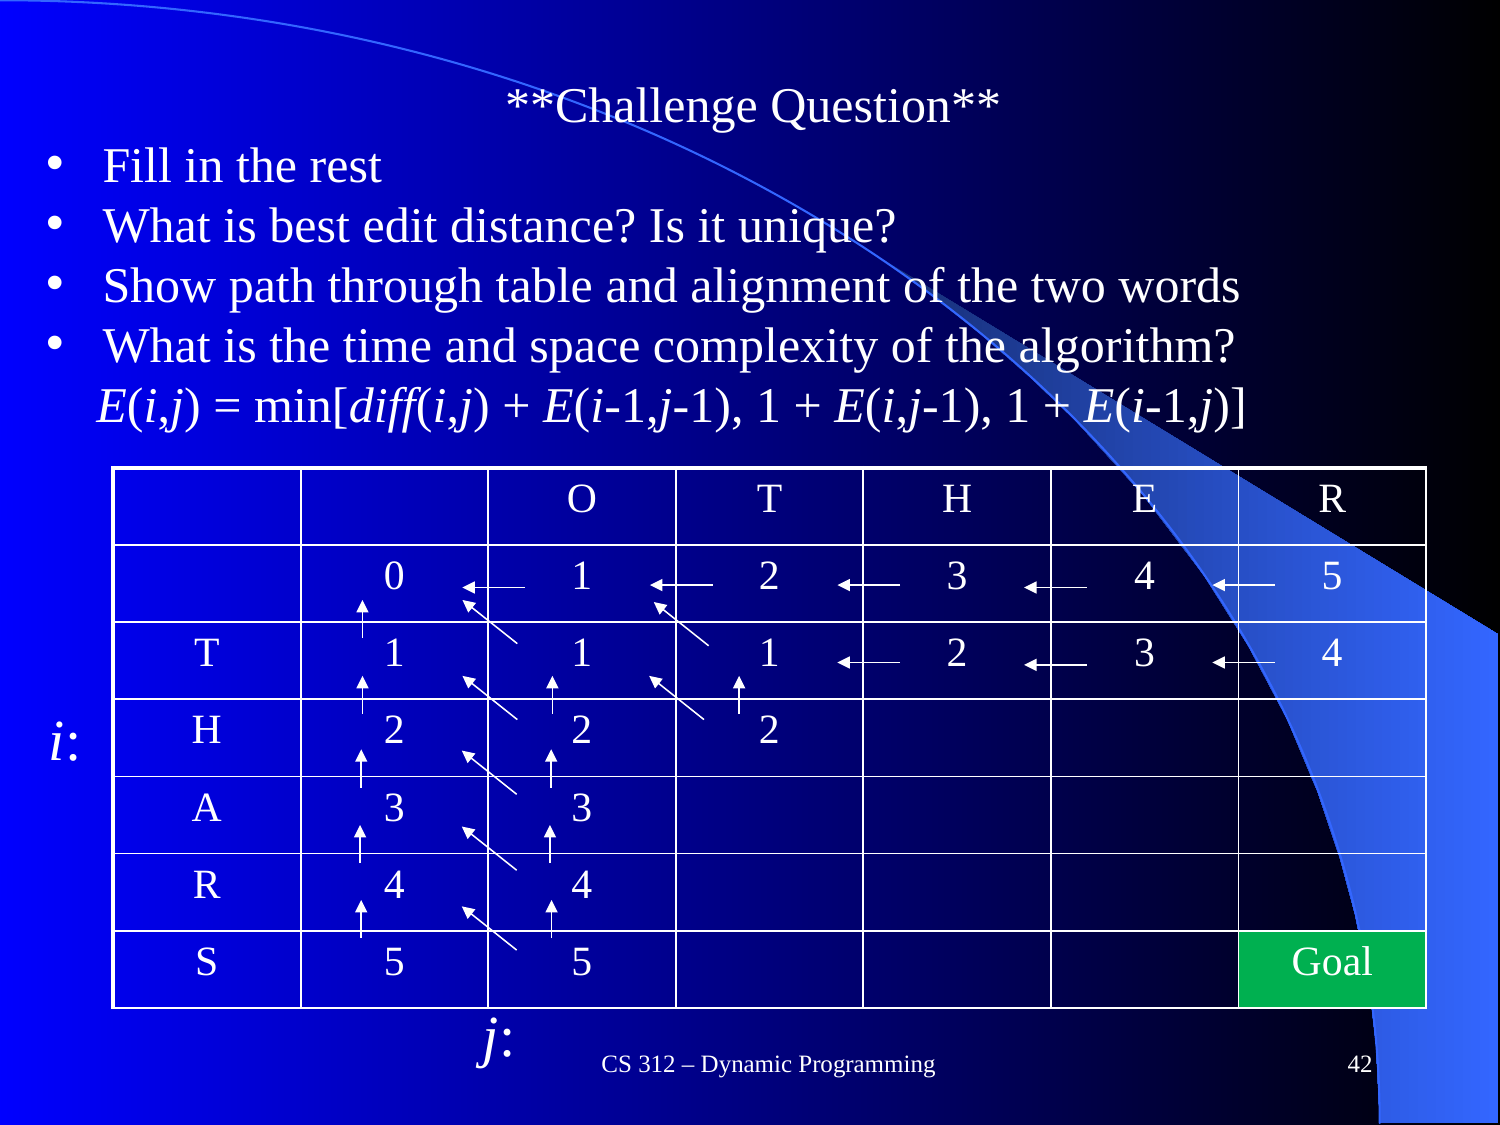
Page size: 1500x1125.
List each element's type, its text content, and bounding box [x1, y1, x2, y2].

table_cell 1 [489, 546, 675, 621]
table_cell [1052, 932, 1238, 1007]
table_cell [864, 700, 1050, 776]
table_cell [864, 932, 1050, 1007]
table_cell 4 [1052, 546, 1238, 621]
text_box i: [34, 695, 97, 780]
table_cell [864, 854, 1050, 930]
slide_number 42 [1074, 1024, 1388, 1101]
table_cell T [115, 623, 300, 698]
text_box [648, 675, 705, 720]
table_cell 1 [489, 623, 675, 698]
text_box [461, 826, 517, 871]
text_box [653, 601, 709, 646]
table_cell [115, 546, 300, 621]
table_cell [1239, 700, 1425, 776]
table_cell S [115, 932, 300, 1007]
table_cell [677, 854, 862, 930]
table_cell 2 [677, 700, 862, 776]
table_header O [489, 470, 675, 544]
table_cell [1052, 777, 1238, 853]
table_cell H [115, 700, 300, 776]
table_cell Goal [1239, 932, 1425, 1007]
table_cell [1239, 854, 1425, 930]
table_cell [1052, 854, 1238, 930]
table_header [302, 470, 487, 544]
text_box **Challenge Question** Fill in the rest What is best edit distance? Is it unique? Show path through table and alignment of the two words What is the time and space complexity of the algorithm? E(i,j) = min[diff(i,j) + E(i-1,j-1), 1 + E(i,j-1), 1 + E(i-1,j)] [31, 65, 1475, 440]
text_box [461, 906, 517, 951]
table_cell 2 [677, 546, 862, 621]
table_cell 5 [1239, 546, 1425, 621]
table_cell 2 [864, 623, 1050, 698]
table_cell 3 [1052, 623, 1238, 698]
table_header T [677, 470, 862, 544]
footer CS 312 – Dynamic Programming [474, 1024, 1063, 1101]
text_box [461, 750, 517, 795]
table_cell 2 [302, 700, 487, 776]
table_header E [1052, 470, 1238, 544]
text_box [462, 599, 518, 644]
table_cell [1239, 777, 1425, 853]
table_cell 3 [489, 777, 675, 853]
table_header R [1239, 470, 1425, 544]
table_cell 3 [864, 546, 1050, 621]
table_cell 0 [302, 546, 487, 621]
table_cell 5 [489, 932, 675, 1007]
table_cell 5 [302, 932, 487, 1007]
text_box j: [468, 990, 531, 1076]
table_header H [864, 470, 1050, 544]
table_cell [1052, 700, 1238, 776]
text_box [462, 675, 518, 720]
table_cell 2 [489, 700, 675, 776]
table_cell [864, 777, 1050, 853]
table_cell 4 [302, 854, 487, 930]
table_cell 4 [489, 854, 675, 930]
table_cell A [115, 777, 300, 853]
table_cell 4 [1239, 623, 1425, 698]
table_cell 1 [677, 623, 862, 698]
table_cell R [115, 854, 300, 930]
table_cell 1 [302, 623, 487, 698]
table_cell [677, 932, 862, 1007]
table_cell [677, 777, 862, 853]
table_cell 3 [302, 777, 487, 853]
table_header [115, 470, 300, 544]
